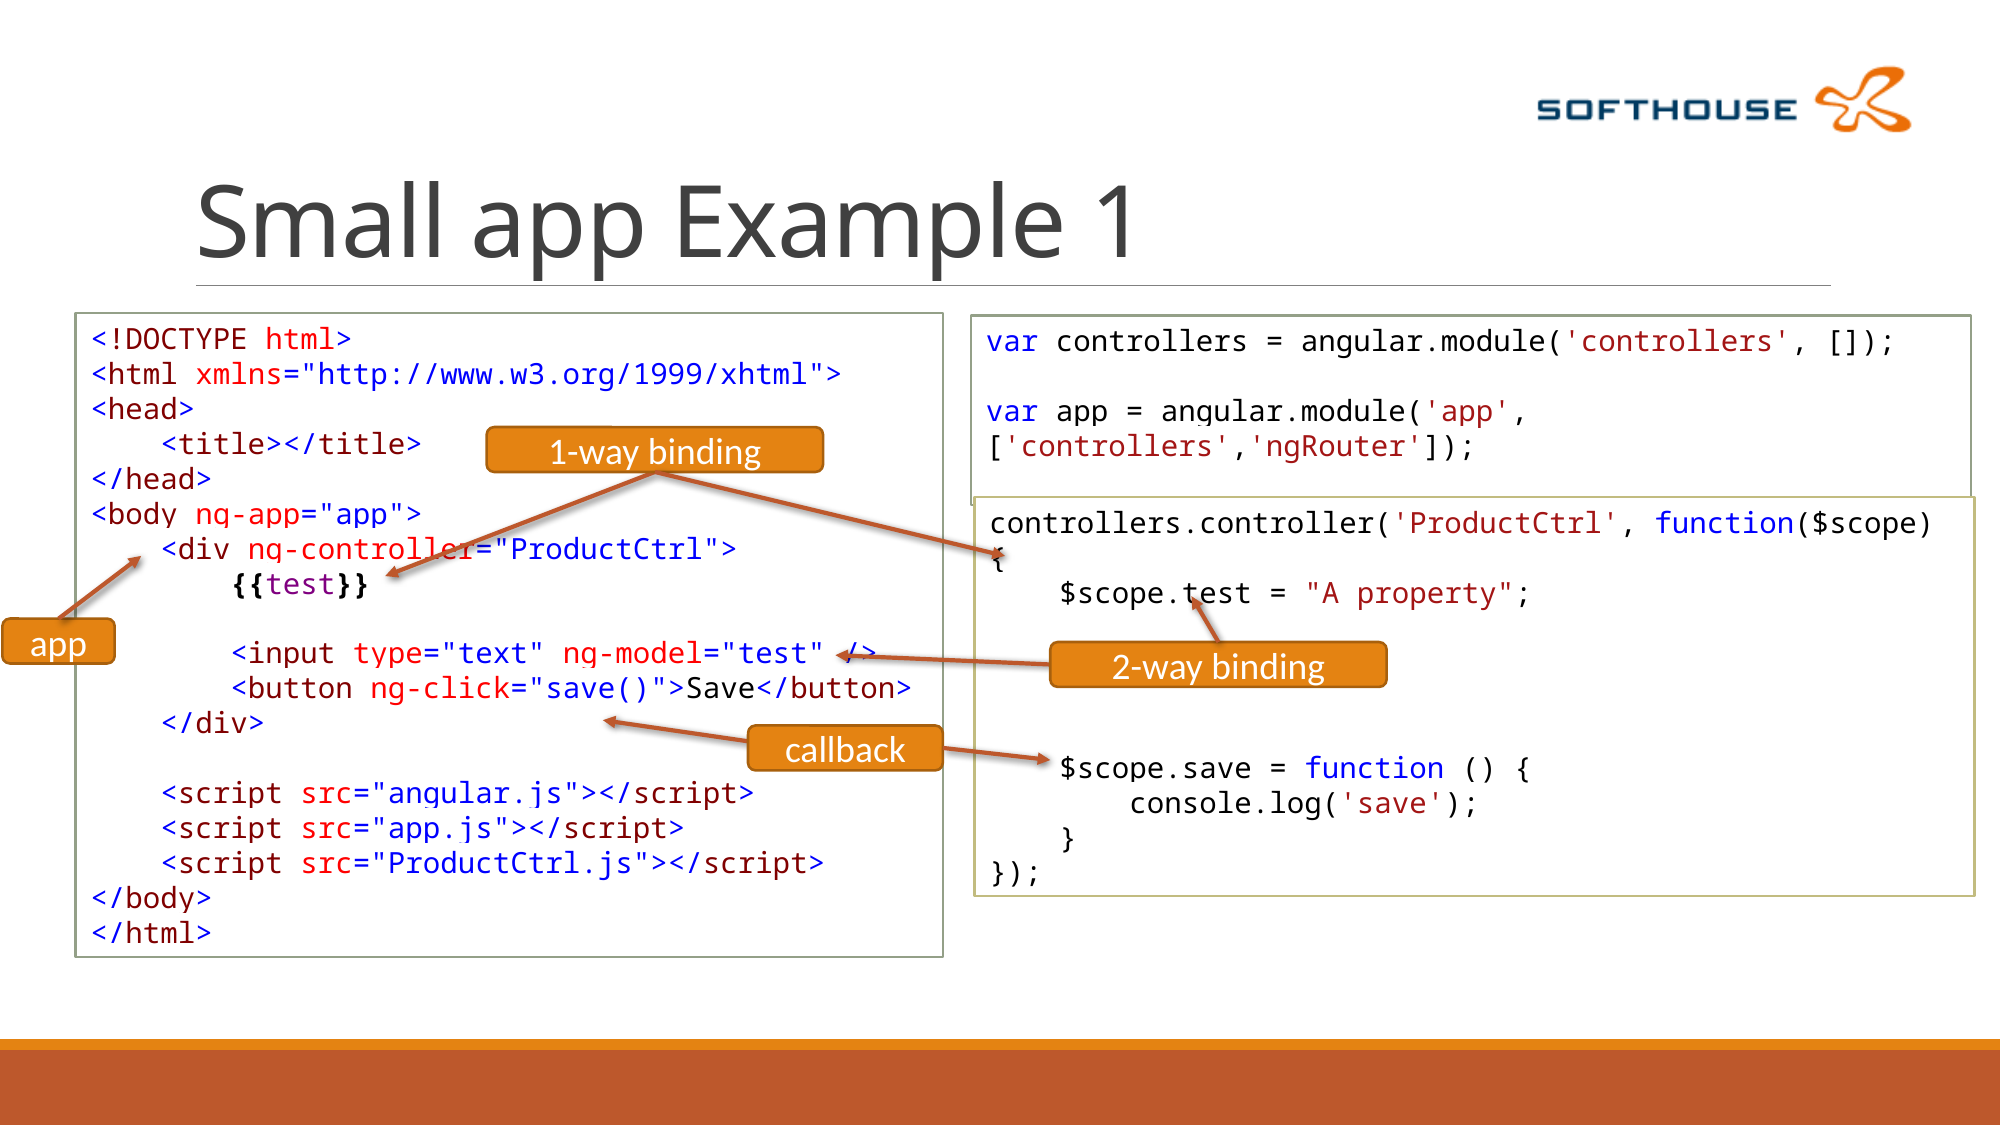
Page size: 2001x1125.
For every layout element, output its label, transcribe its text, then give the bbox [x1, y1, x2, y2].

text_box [654, 471, 1006, 557]
text_box controllers.controller('ProductCtrl', function($scope) { $scope.test = "A property"; $scope.save = function () { console.log('save'); } }); [973, 496, 1976, 897]
text_box app [1, 617, 116, 665]
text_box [602, 719, 760, 744]
text_box callback [746, 724, 945, 772]
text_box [1190, 595, 1219, 643]
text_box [834, 654, 1051, 665]
picture [1507, 50, 1946, 156]
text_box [384, 471, 656, 577]
text_box 1-way binding [485, 425, 825, 468]
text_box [942, 747, 1051, 761]
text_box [58, 555, 142, 620]
title Small app Example 1 [180, 47, 1830, 285]
text_box var controllers = angular.module('controllers', []); var app = angular.module('app', ['controllers','ngRouter']); [970, 314, 1972, 496]
text_box <!DOCTYPE html> <html xmlns="http://www.w3.org/1999/xhtml"> <head> <title></title> </head> <body ng-app="app"> <div ng-controller="ProductCtrl"> {{test}} <input type="text" ng-model="test" /> <button ng-click="save()">Save</button> </div> <script src="angular.js"></script> <script src="app.js"></script> <script src="ProductCtrl.js"></script> </body> </html> [74, 312, 944, 958]
text_box 2-way binding [1048, 640, 1388, 689]
